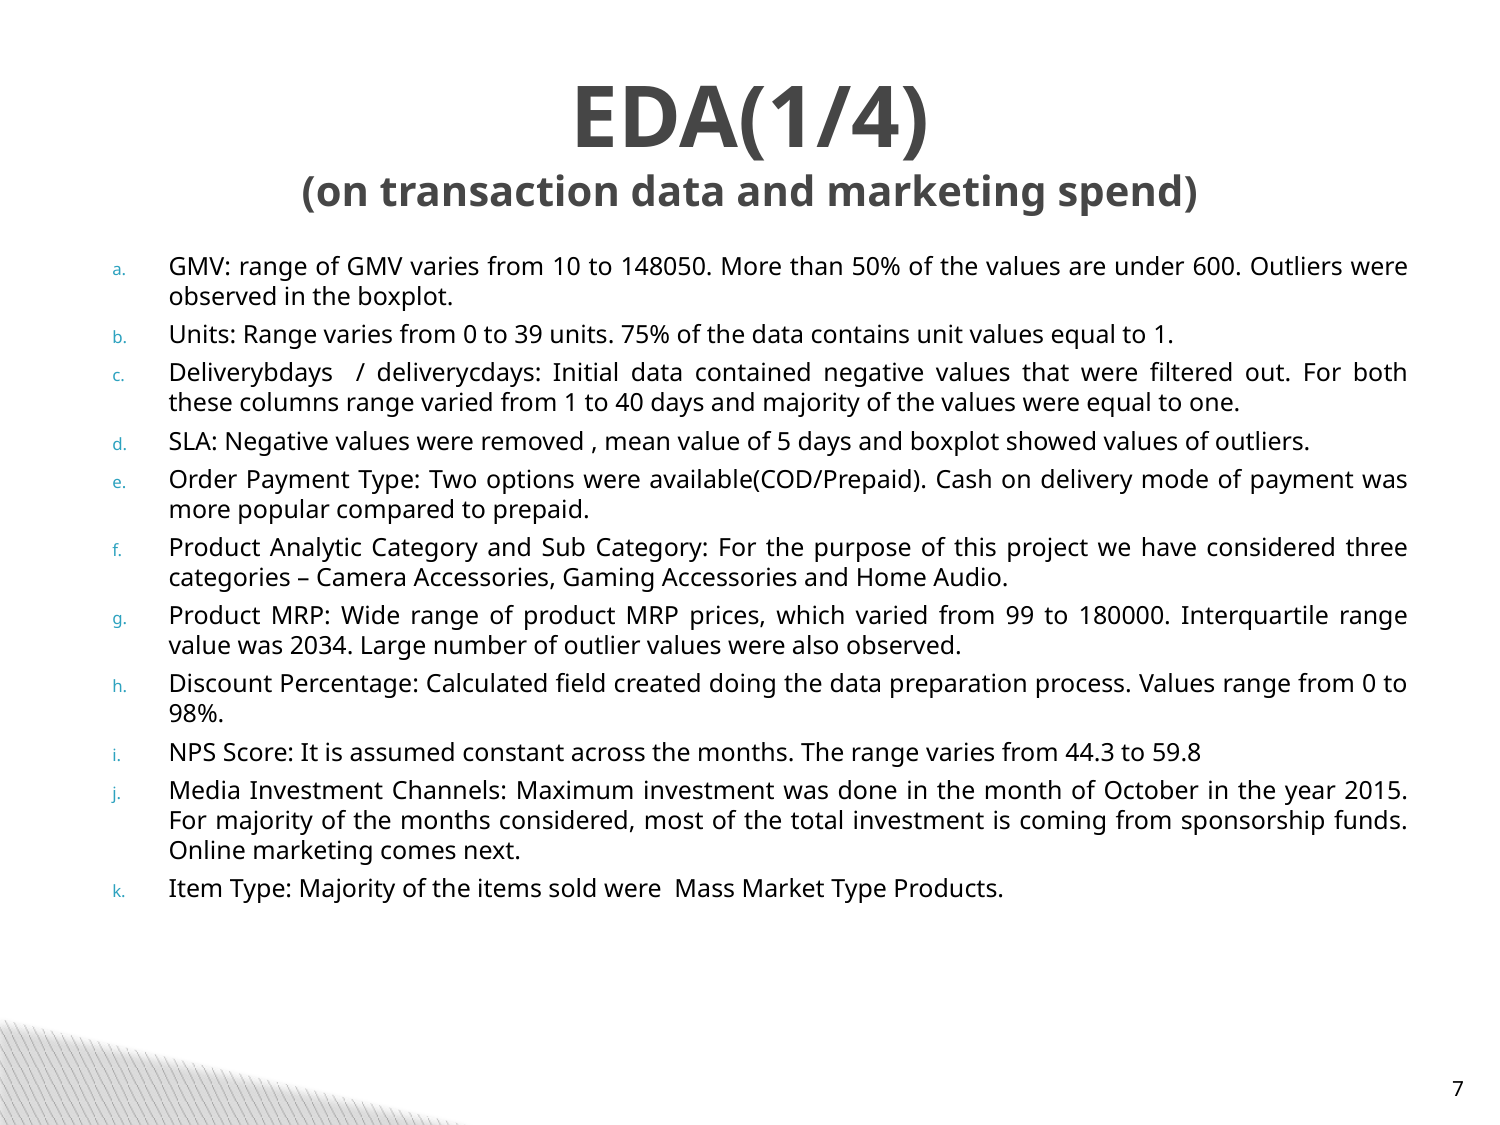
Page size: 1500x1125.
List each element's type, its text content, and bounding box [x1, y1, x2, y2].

slide_number 7 [1418, 1051, 1479, 1112]
title EDA(1/4) (on transaction data and marketing spend) [0, 45, 1500, 233]
list GMV: range of GMV varies from 10 to 148050. More than 50% of the values are under 600. Outliers were observed in the boxplot. Units: Range varies from 0 to 39 units. 75% of the data contains unit values equal to 1. Deliverybdays / deliverycdays: Initial data contained negative values that were filtered out. For both these columns range varied from 1 to 40 days and majority of the values were equal to one. SLA: Negative values were removed , mean value of 5 days and boxplot showed values of outliers. Order Payment Type: Two options were available(COD/Prepaid). Cash on delivery mode of payment was more popular compared to prepaid. Product Analytic Category and Sub Category: For the purpose of this project we have considered three categories – Camera Accessories, Gaming Accessories and Home Audio. Product MRP: Wide range of product MRP prices, which varied from 99 to 180000. Interquartile range value was 2034. Large number of outlier values were also observed. Discount Percentage: Calculated field created doing the data preparation process. Values range from 0 to 98%. NPS Score: It is assumed constant across the months. The range varies from 44.3 to 59.8 Media Investment Channels: Maximum investment was done in the month of October in the year 2015. For majority of the months considered, most of the total investment is coming from sponsorship funds. Online marketing comes next. Item Type: Majority of the items sold were Mass Market Type Products. [75, 243, 1425, 986]
